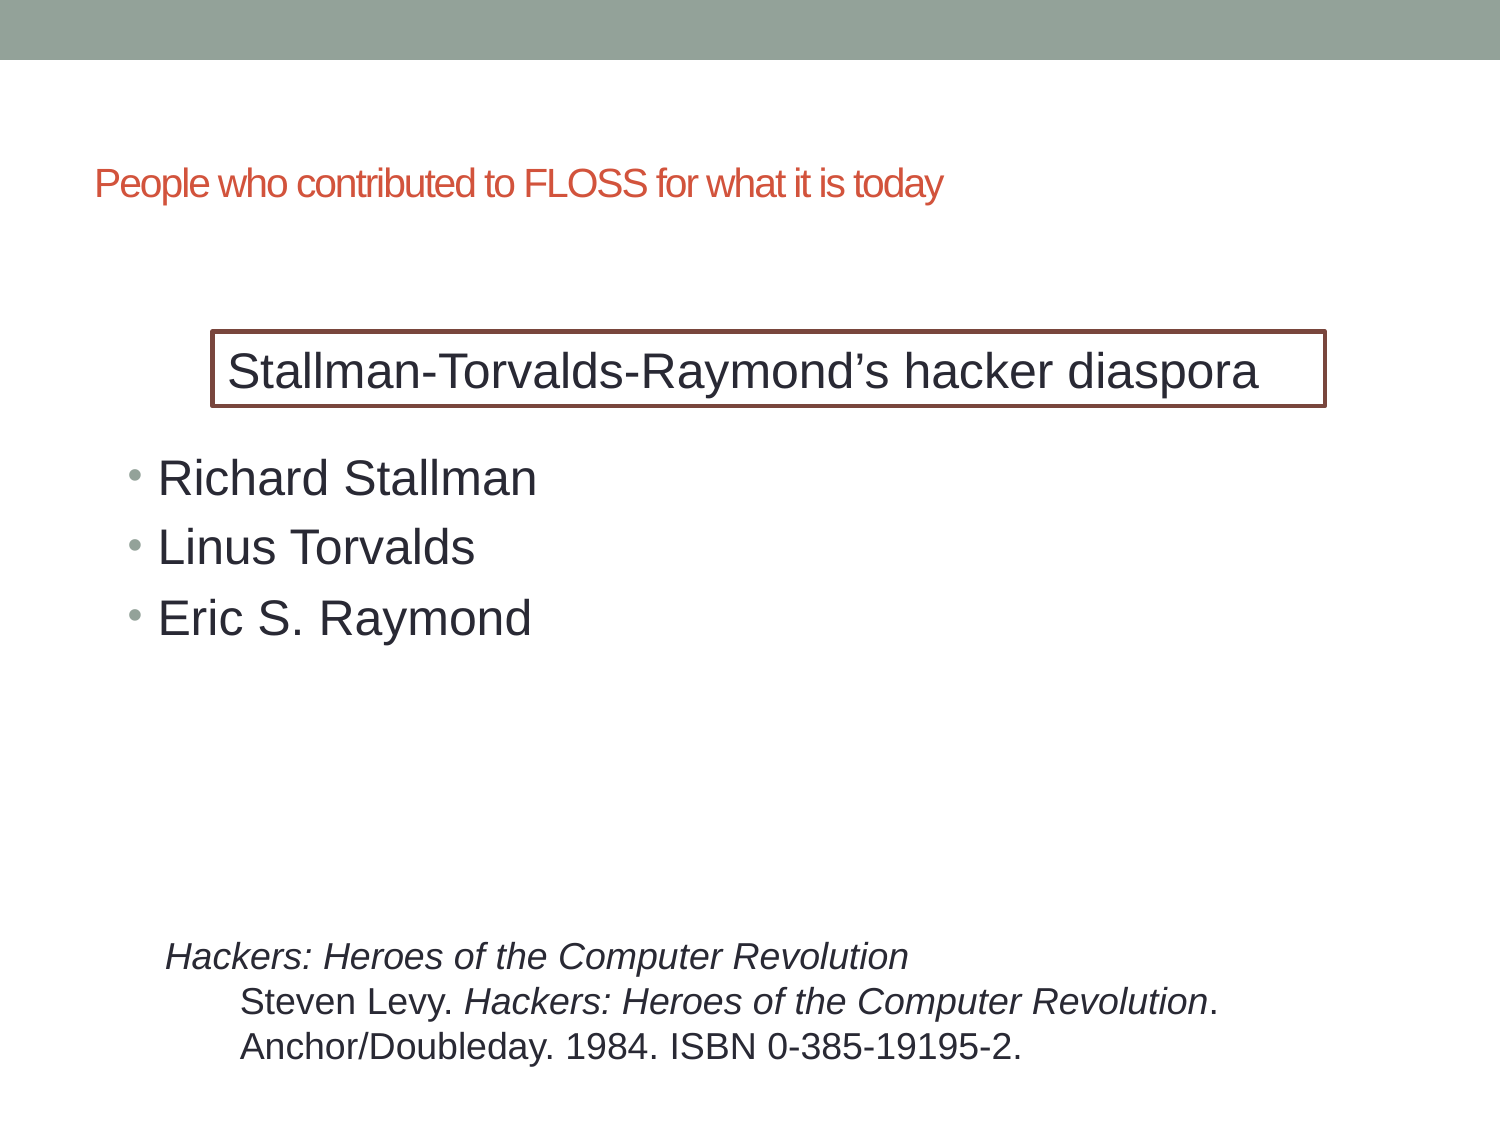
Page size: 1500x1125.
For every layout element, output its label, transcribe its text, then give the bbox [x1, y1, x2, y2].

text_box Hackers: Heroes of the Computer Revolution Steven Levy. Hackers: Heroes of the Computer Revolution. Anchor/Doubleday. 1984. ISBN 0-385-19195-2. [149, 924, 1425, 1075]
text_box Stallman-Torvalds-Raymond’s hacker diaspora [210, 329, 1327, 408]
title People who contributed to FLOSS for what it is today [79, 99, 1430, 263]
list Richard Stallman Linus Torvalds Eric S. Raymond [112, 437, 1375, 850]
